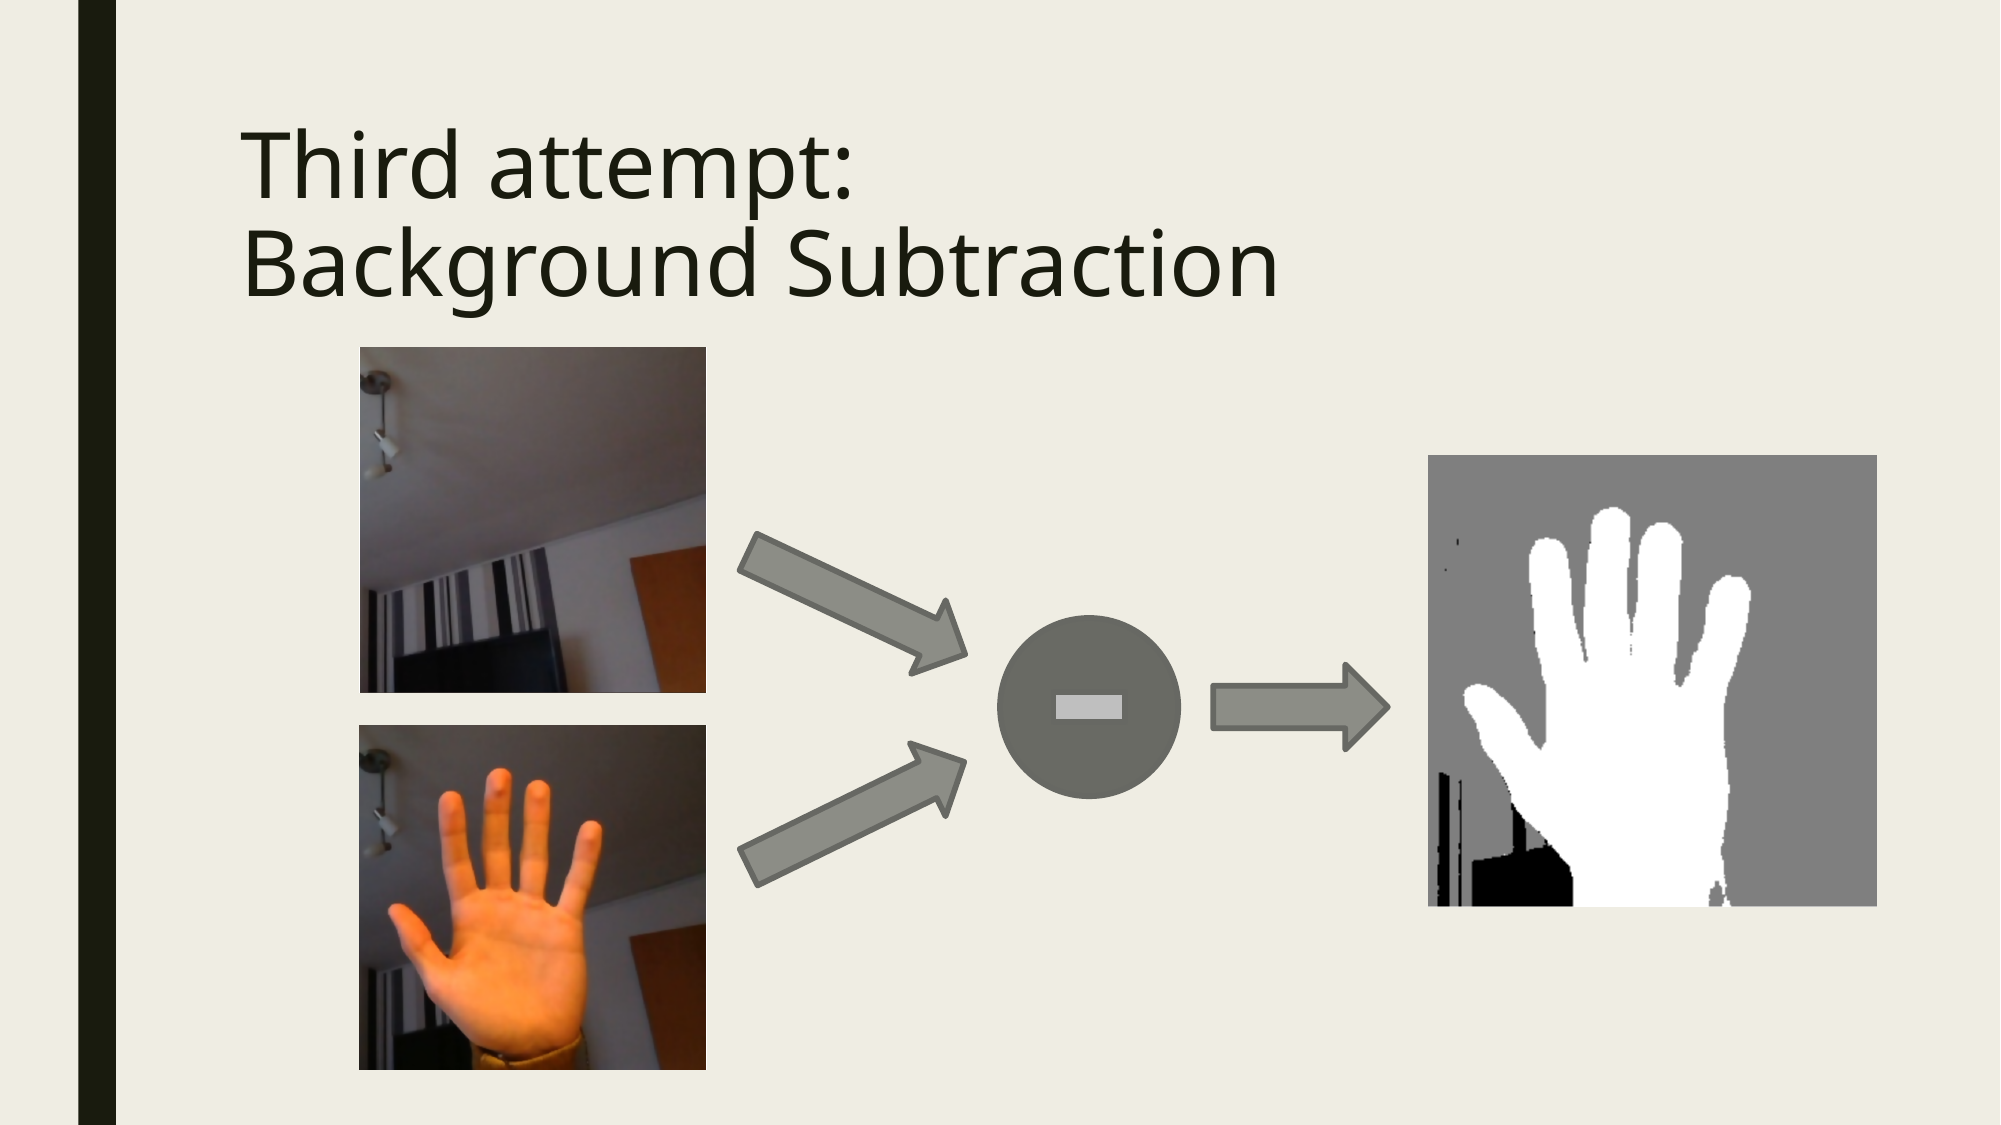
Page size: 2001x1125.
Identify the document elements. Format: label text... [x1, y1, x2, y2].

text_box [997, 615, 1182, 800]
text_box [1051, 689, 1128, 725]
text_box [737, 740, 967, 889]
text_box [1210, 661, 1391, 753]
title Third attempt: Background Subtraction [225, 112, 1800, 357]
picture [359, 725, 707, 1071]
picture [1428, 455, 1877, 907]
text_box [736, 531, 968, 677]
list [359, 347, 707, 693]
